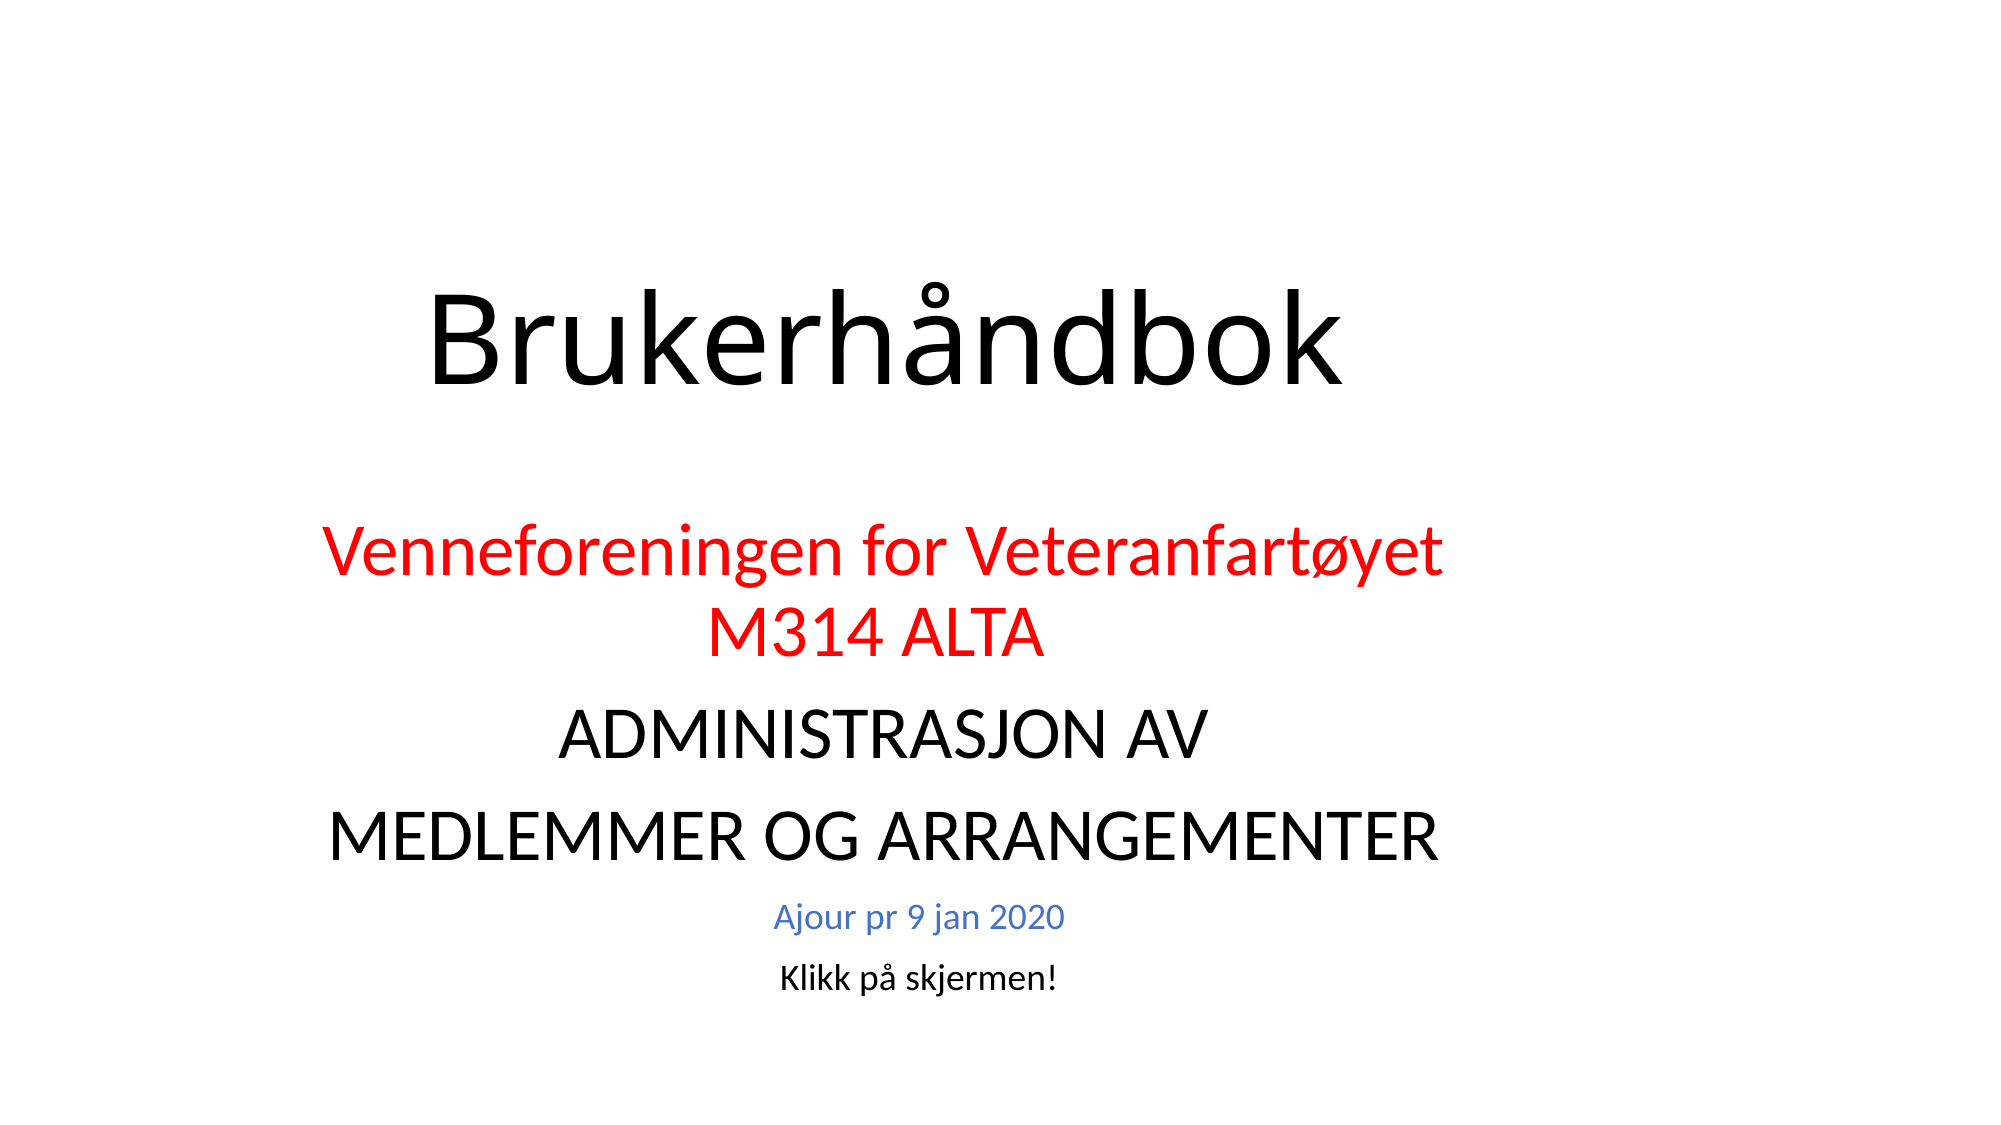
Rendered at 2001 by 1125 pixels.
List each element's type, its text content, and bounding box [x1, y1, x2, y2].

subtitle Venneforeningen for Veteranfartøyet M314 ALTA ADMINISTRASJON AV MEDLEMMER OG ARRANGEMENTER [247, 503, 1522, 845]
text_box Ajour pr 9 jan 2020 [758, 884, 1081, 945]
text_box Klikk på skjermen! [765, 945, 1074, 1006]
title Brukerhåndbok [247, 149, 1522, 420]
